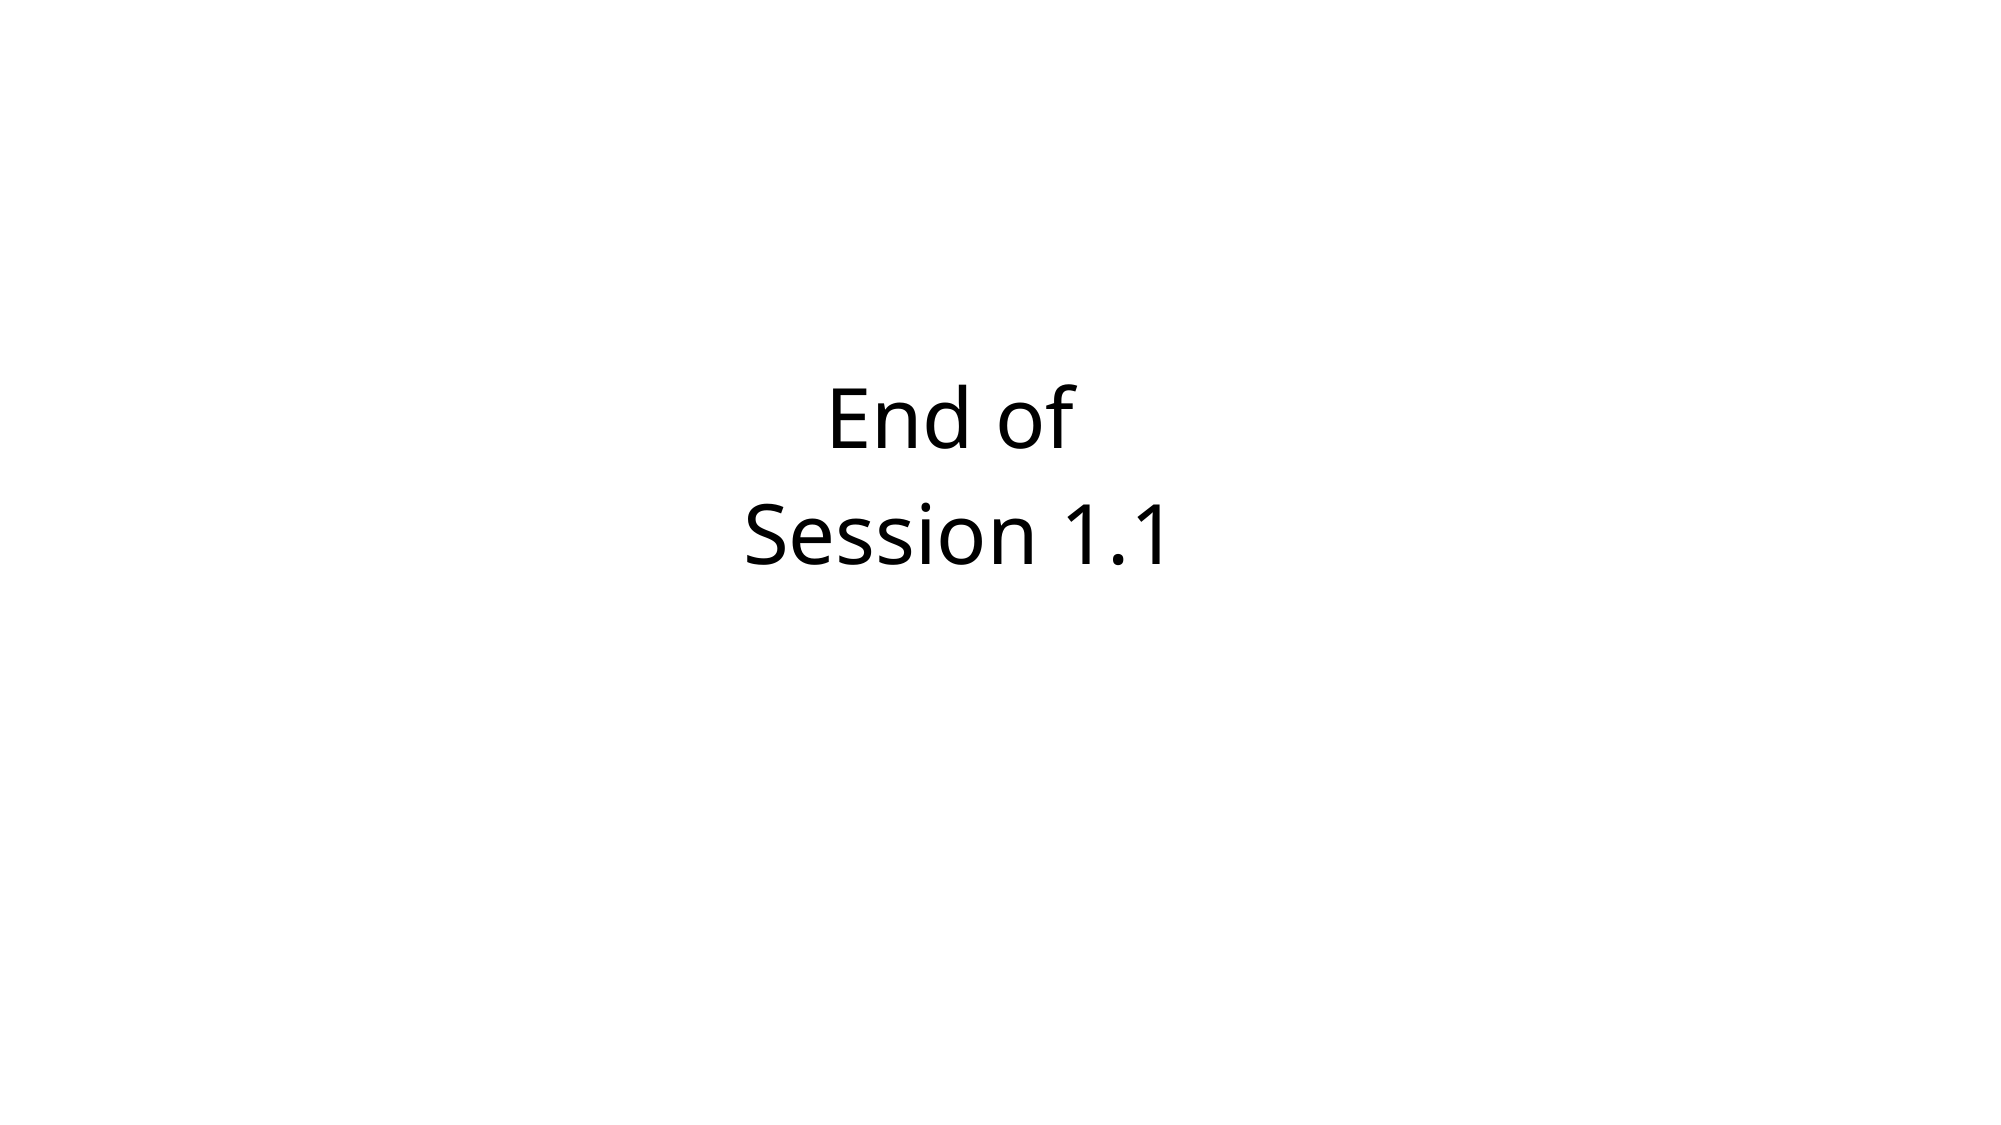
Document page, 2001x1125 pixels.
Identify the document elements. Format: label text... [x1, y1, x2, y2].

subtitle End of Session 1.1 [331, 357, 1590, 833]
